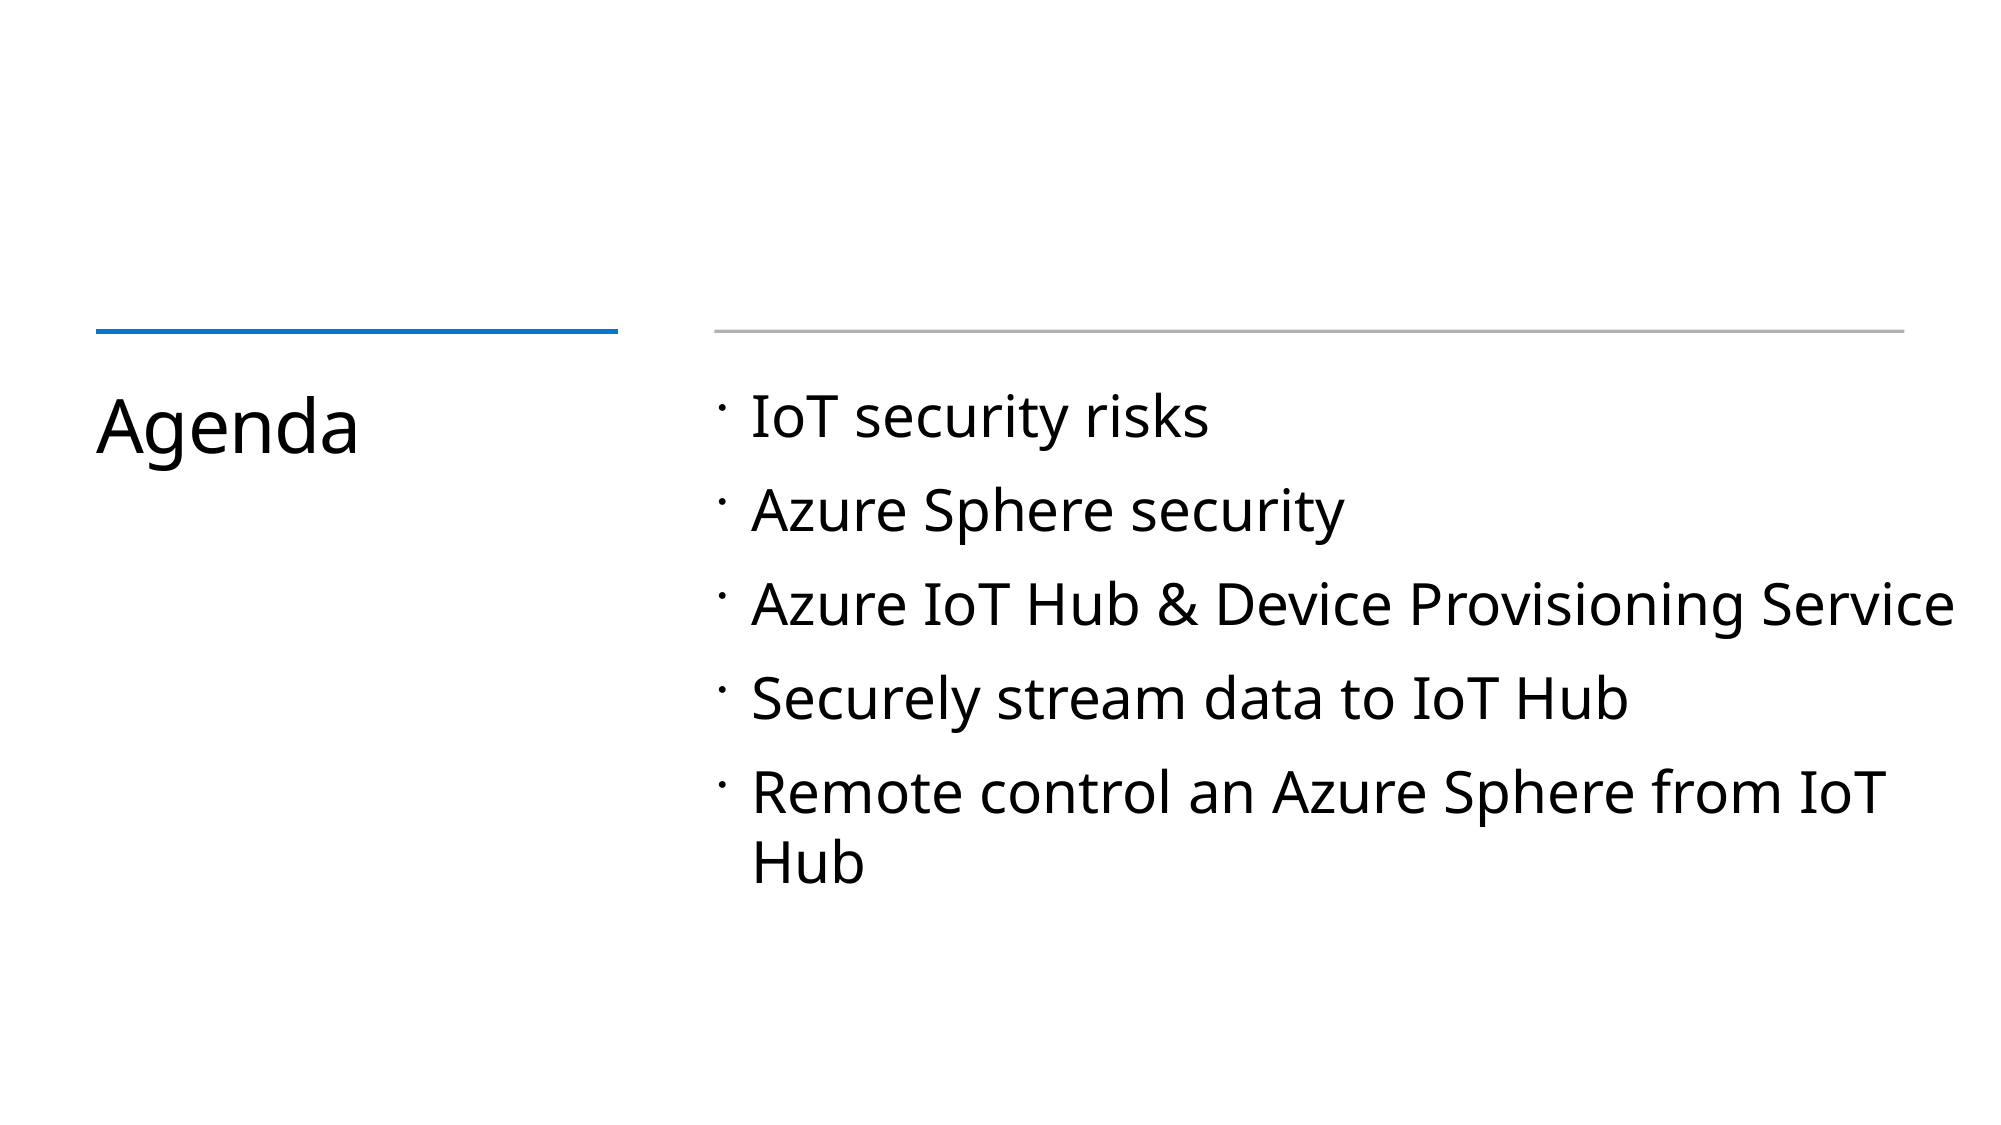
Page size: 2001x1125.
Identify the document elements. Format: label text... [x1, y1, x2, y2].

list IoT security risks Azure Sphere security Azure IoT Hub & Device Provisioning Service Securely stream data to IoT Hub Remote control an Azure Sphere from IoT Hub [713, 378, 1984, 840]
text_box [984, 439, 1016, 685]
title Agenda [96, 378, 618, 470]
